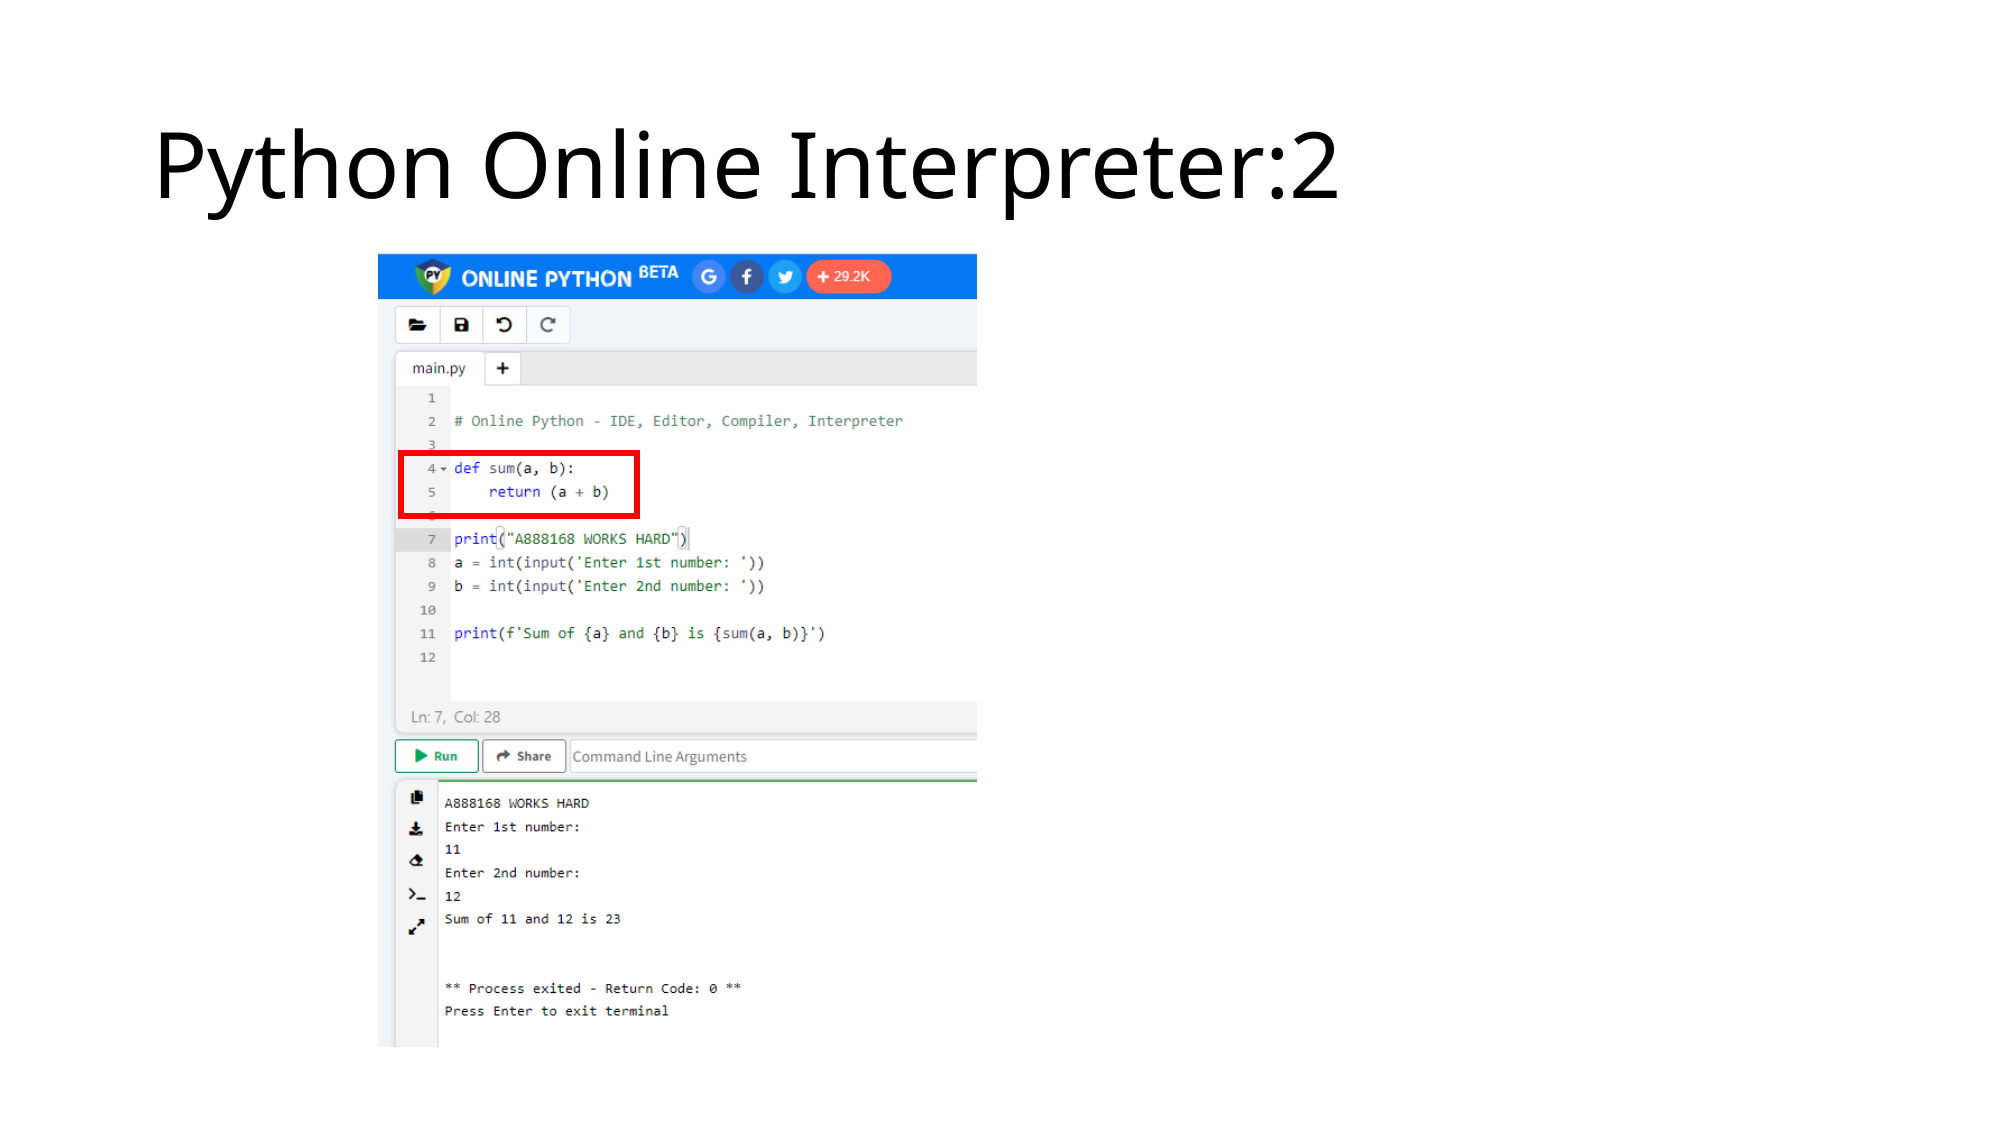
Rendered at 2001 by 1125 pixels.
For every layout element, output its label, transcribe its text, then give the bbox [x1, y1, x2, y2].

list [378, 252, 977, 1047]
title Python Online Interpreter:2 [137, 59, 1863, 278]
